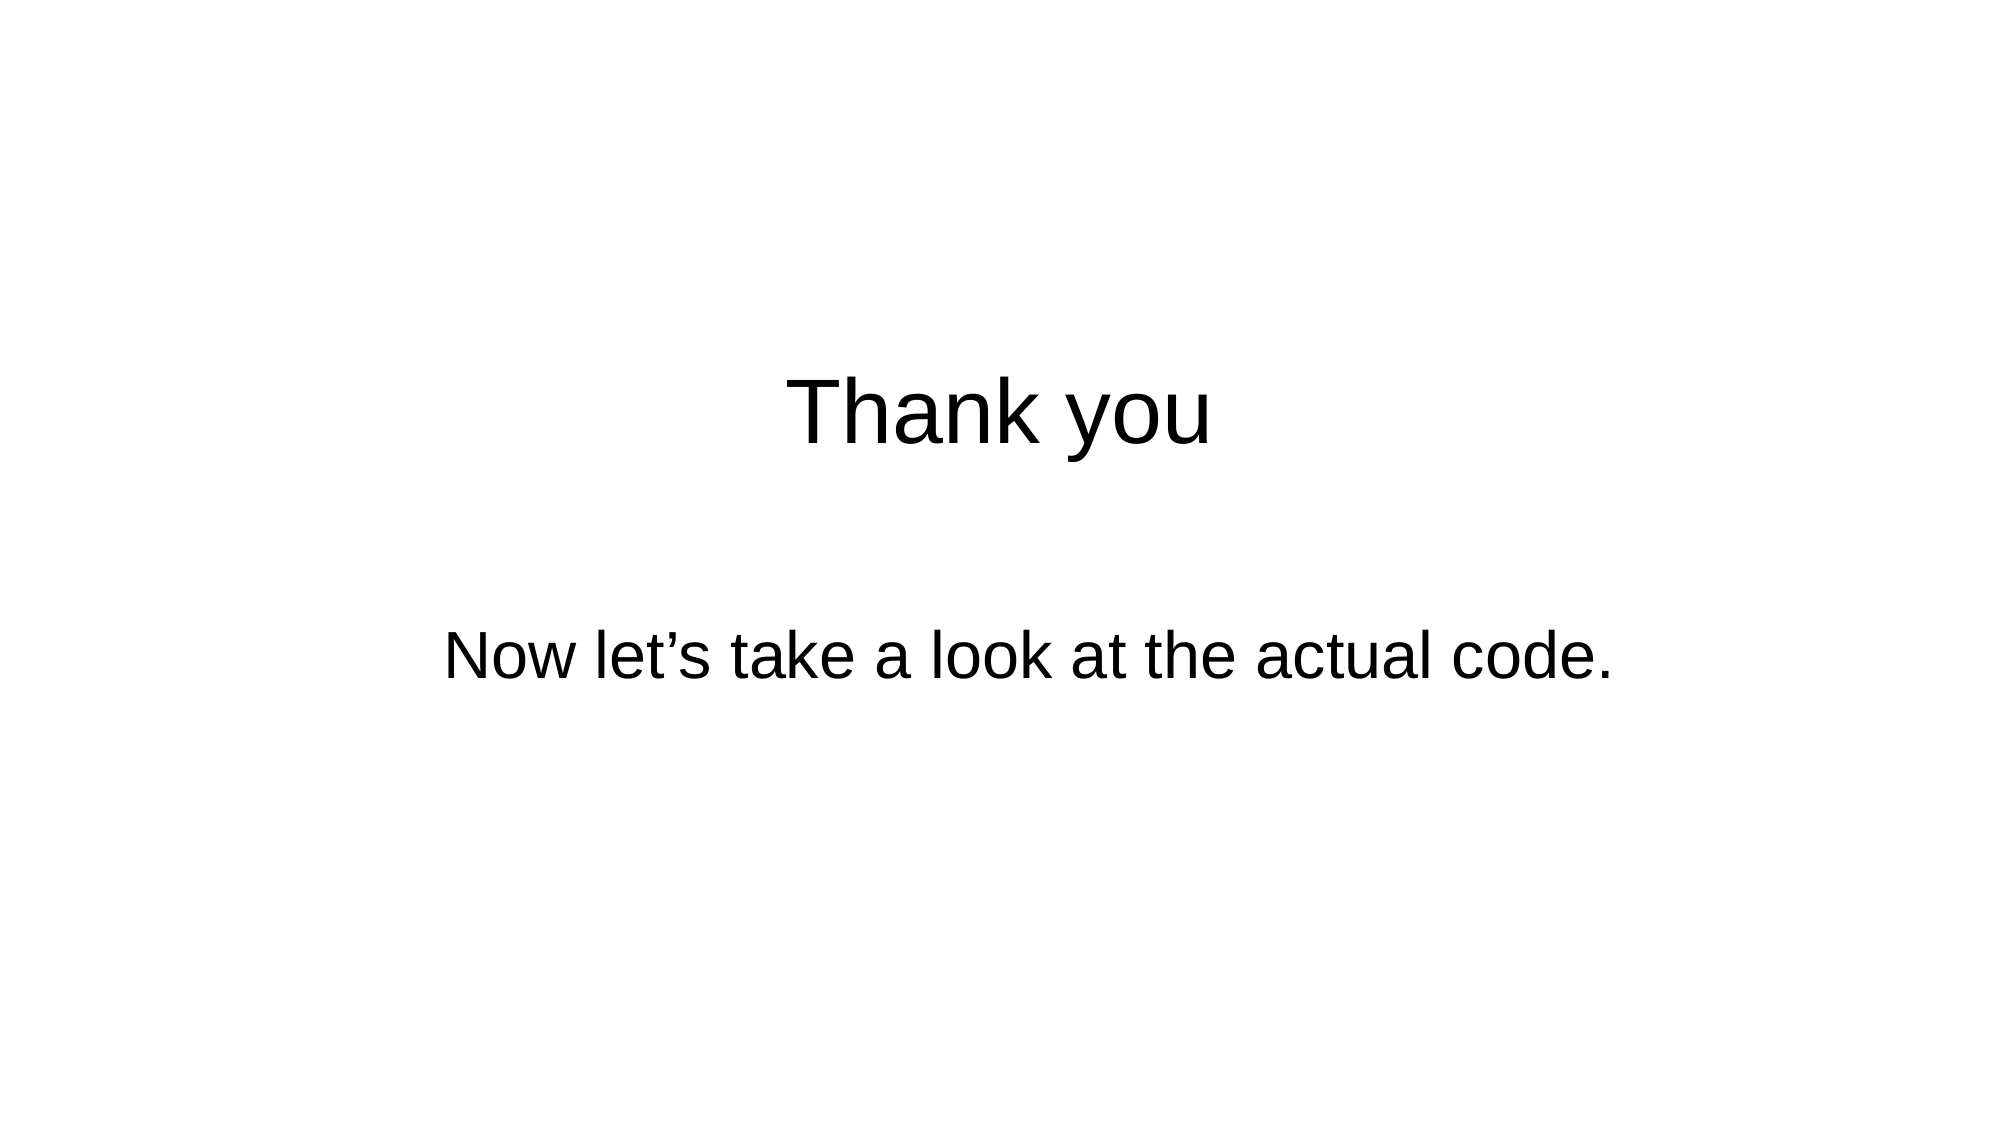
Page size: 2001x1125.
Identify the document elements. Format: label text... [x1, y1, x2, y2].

title Thank you [99, 313, 1901, 502]
list Now let’s take a look at the actual code. [129, 604, 1930, 726]
